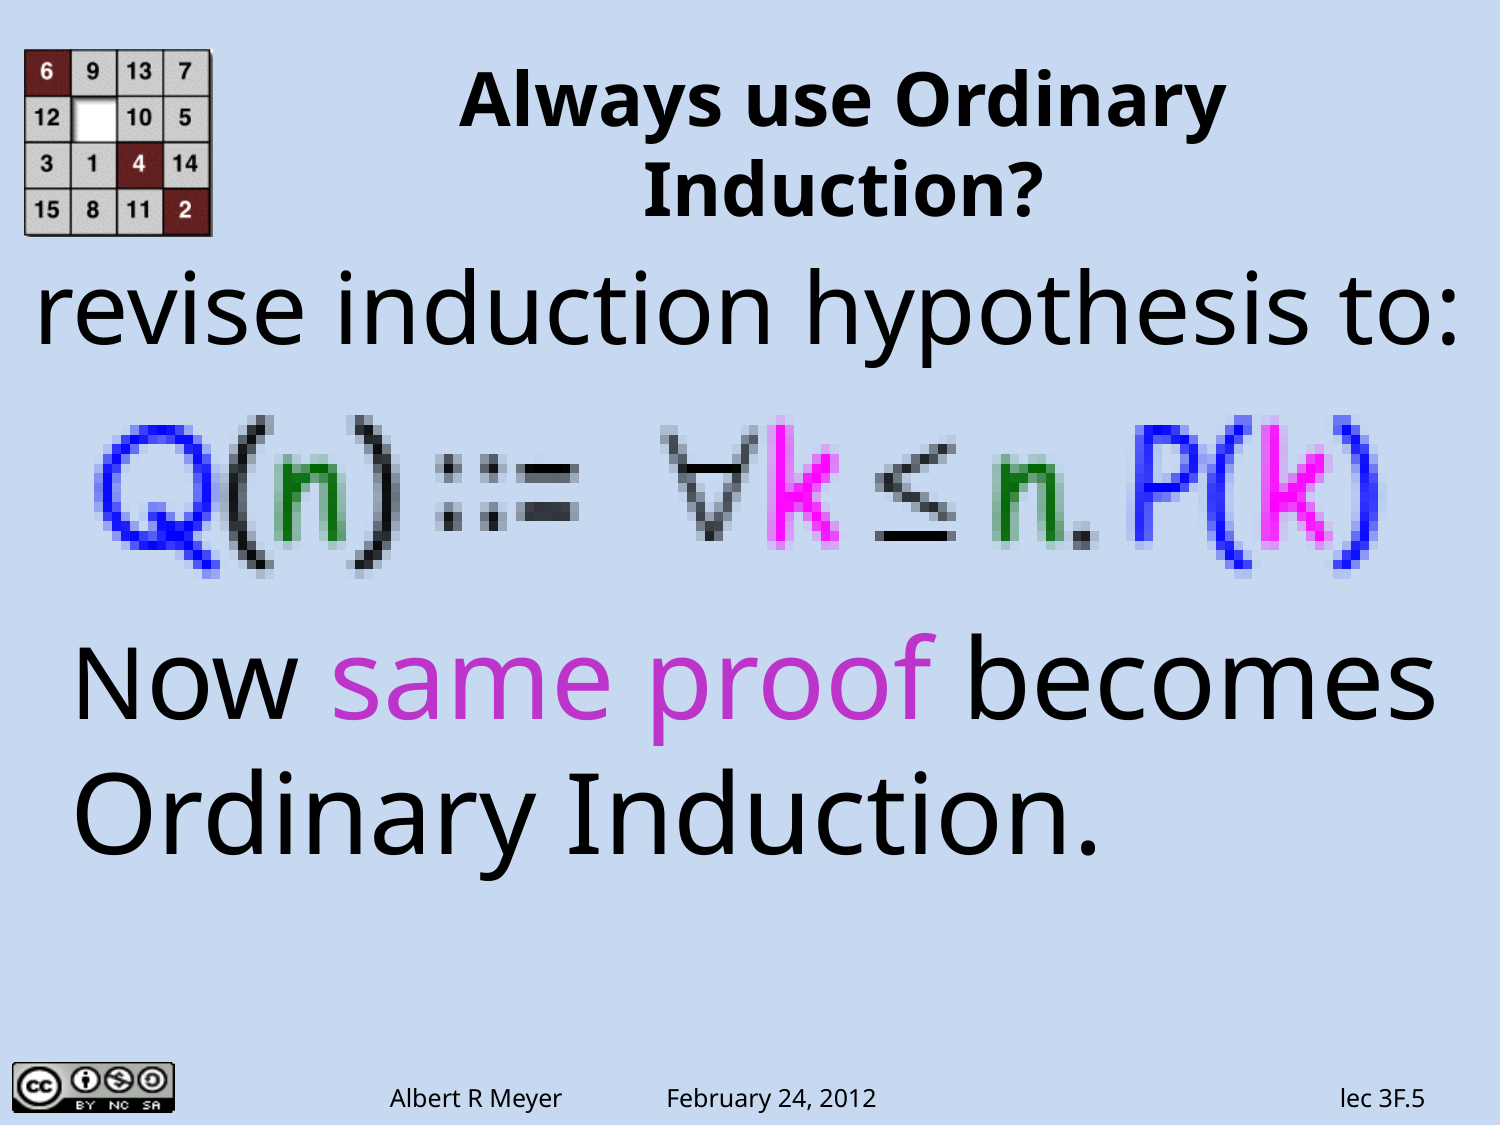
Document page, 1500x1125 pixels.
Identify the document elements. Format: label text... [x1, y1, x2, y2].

text_box Always use Ordinary Induction? [237, 45, 1450, 238]
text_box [76, 387, 1388, 601]
picture [24, 49, 213, 237]
picture [12, 1062, 175, 1113]
text_box revise induction hypothesis to: [18, 237, 1482, 373]
text_box Now same proof becomes Ordinary Induction. [55, 599, 1455, 885]
